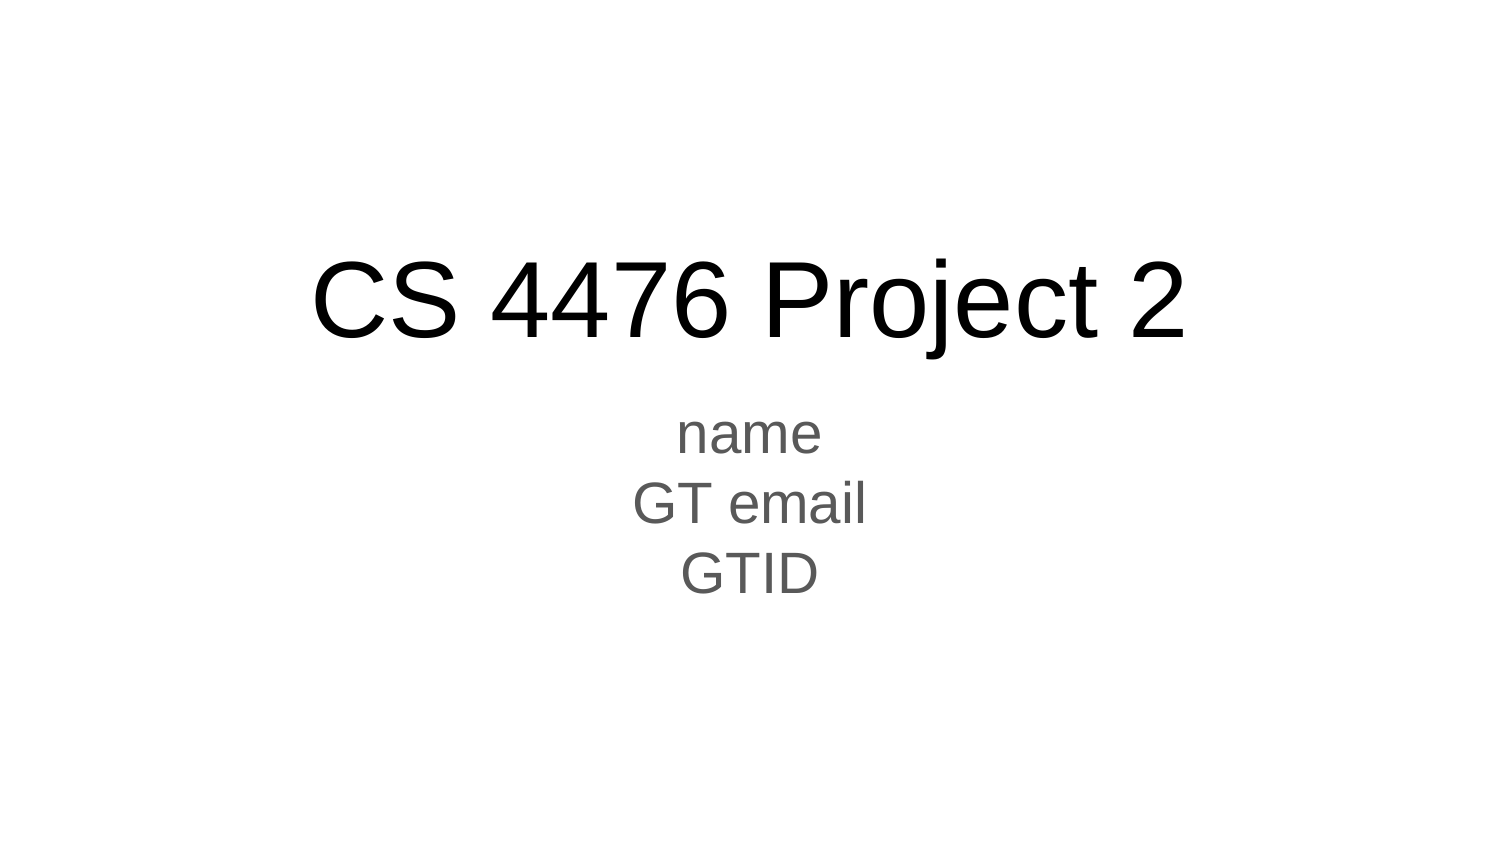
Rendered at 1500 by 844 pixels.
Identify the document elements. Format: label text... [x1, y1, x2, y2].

text_box name GT email GTID [51, 380, 1449, 676]
text_box CS 4476 Project 2 [51, 37, 1449, 375]
